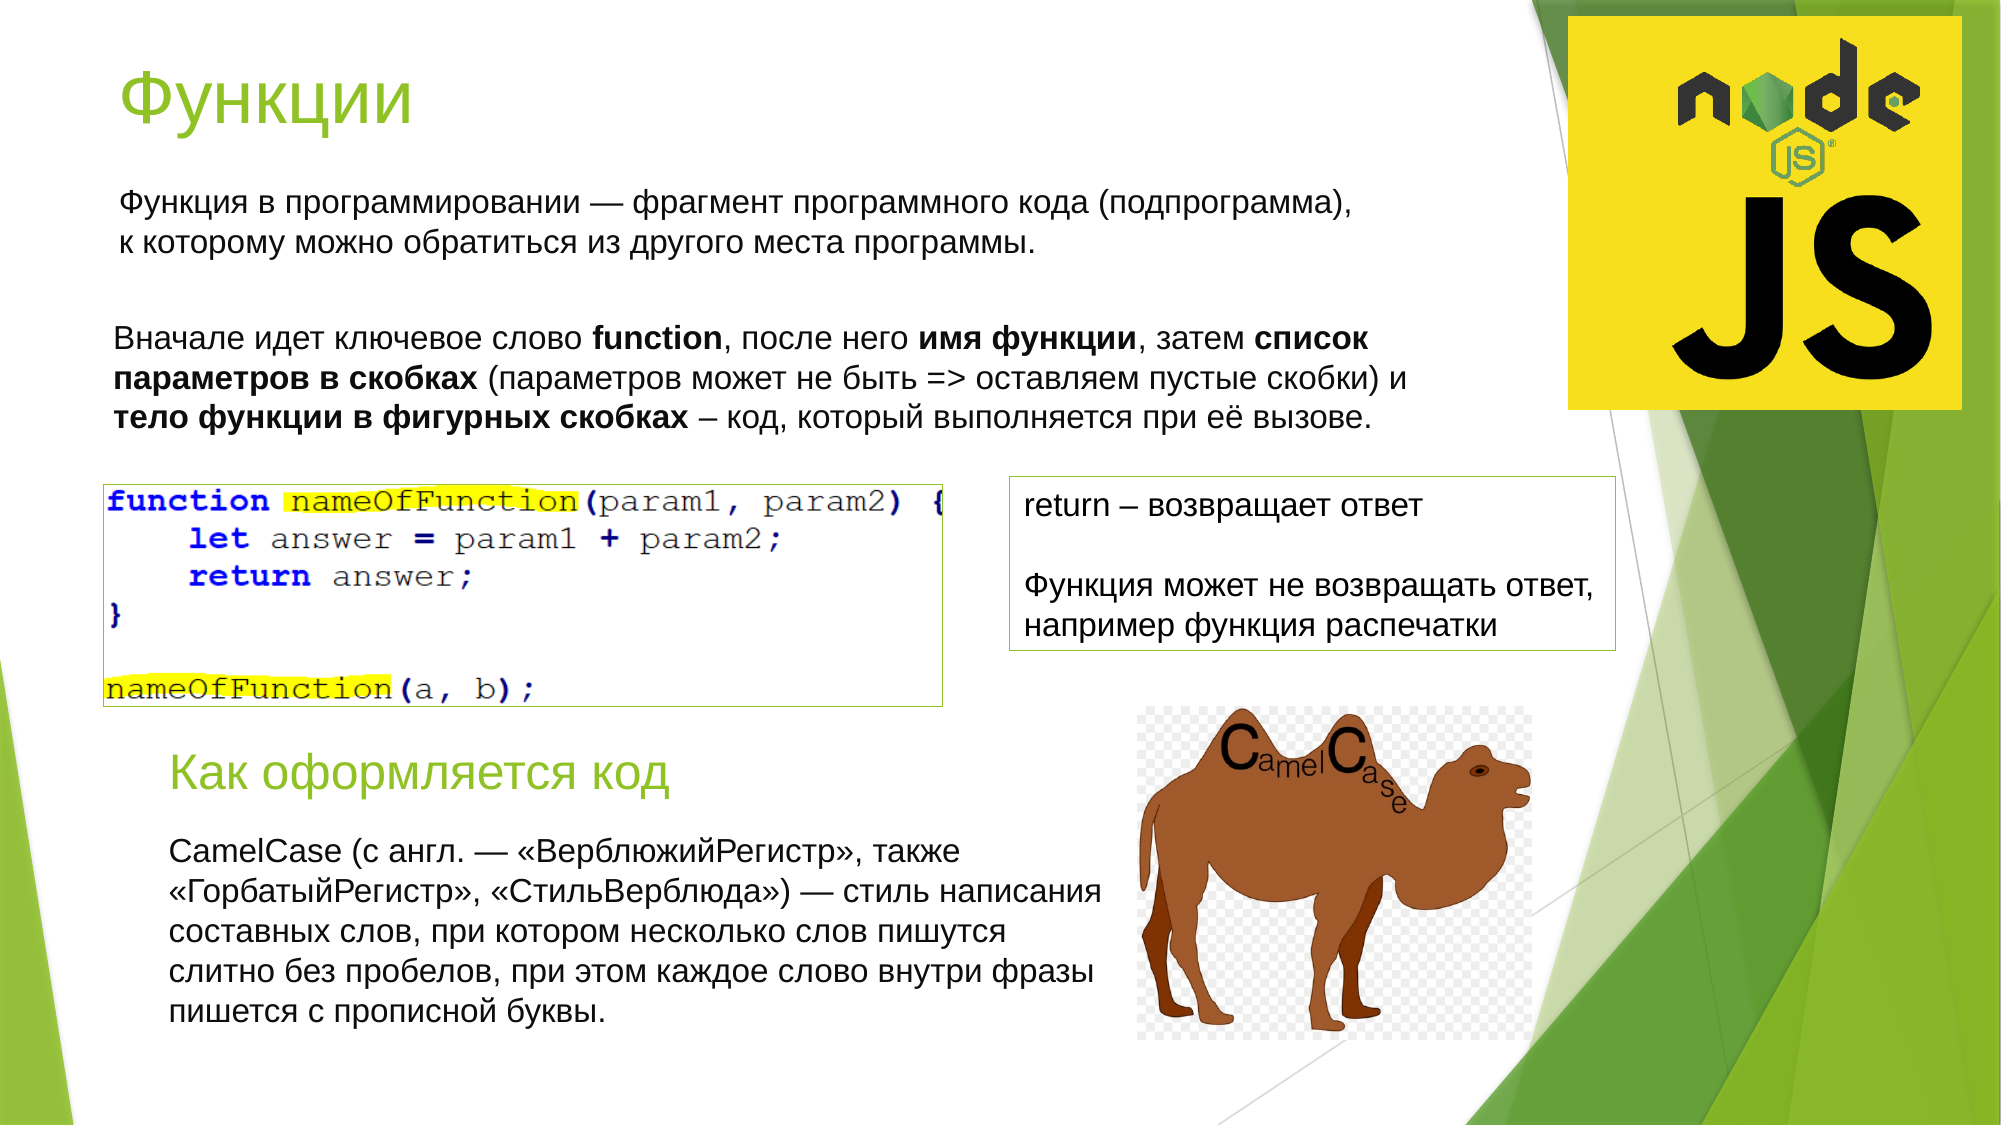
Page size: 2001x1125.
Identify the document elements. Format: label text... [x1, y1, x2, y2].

picture [103, 483, 943, 708]
picture [1568, 15, 1962, 410]
text_box Вначале идет ключевое слово function, после него имя функции, затем список параметров в скобках (параметров может не быть => оставляем пустые скобки) и тело функции в фигурных скобках – код, который выполняется при её вызове. [98, 308, 1441, 443]
title Как оформляется код [153, 732, 770, 822]
picture [1137, 706, 1533, 1040]
text_box Функция в программировании — фрагмент программного кода (подпрограмма), к которому можно обратиться из другого места программы. [103, 176, 1381, 268]
text_box return – возвращает ответ Функция может не возвращать ответ, например функция распечатки [1009, 476, 1616, 651]
text_box Функции [103, 40, 1514, 176]
text_box CamelCase (с англ. — «ВерблюжийРегистр», также «ГорбатыйРегистр», «СтильВерблюда») — стиль написания составных слов, при котором несколько слов пишутся слитно без пробелов, при этом каждое слово внутри фразы пишется с прописной буквы. [153, 822, 1121, 1037]
